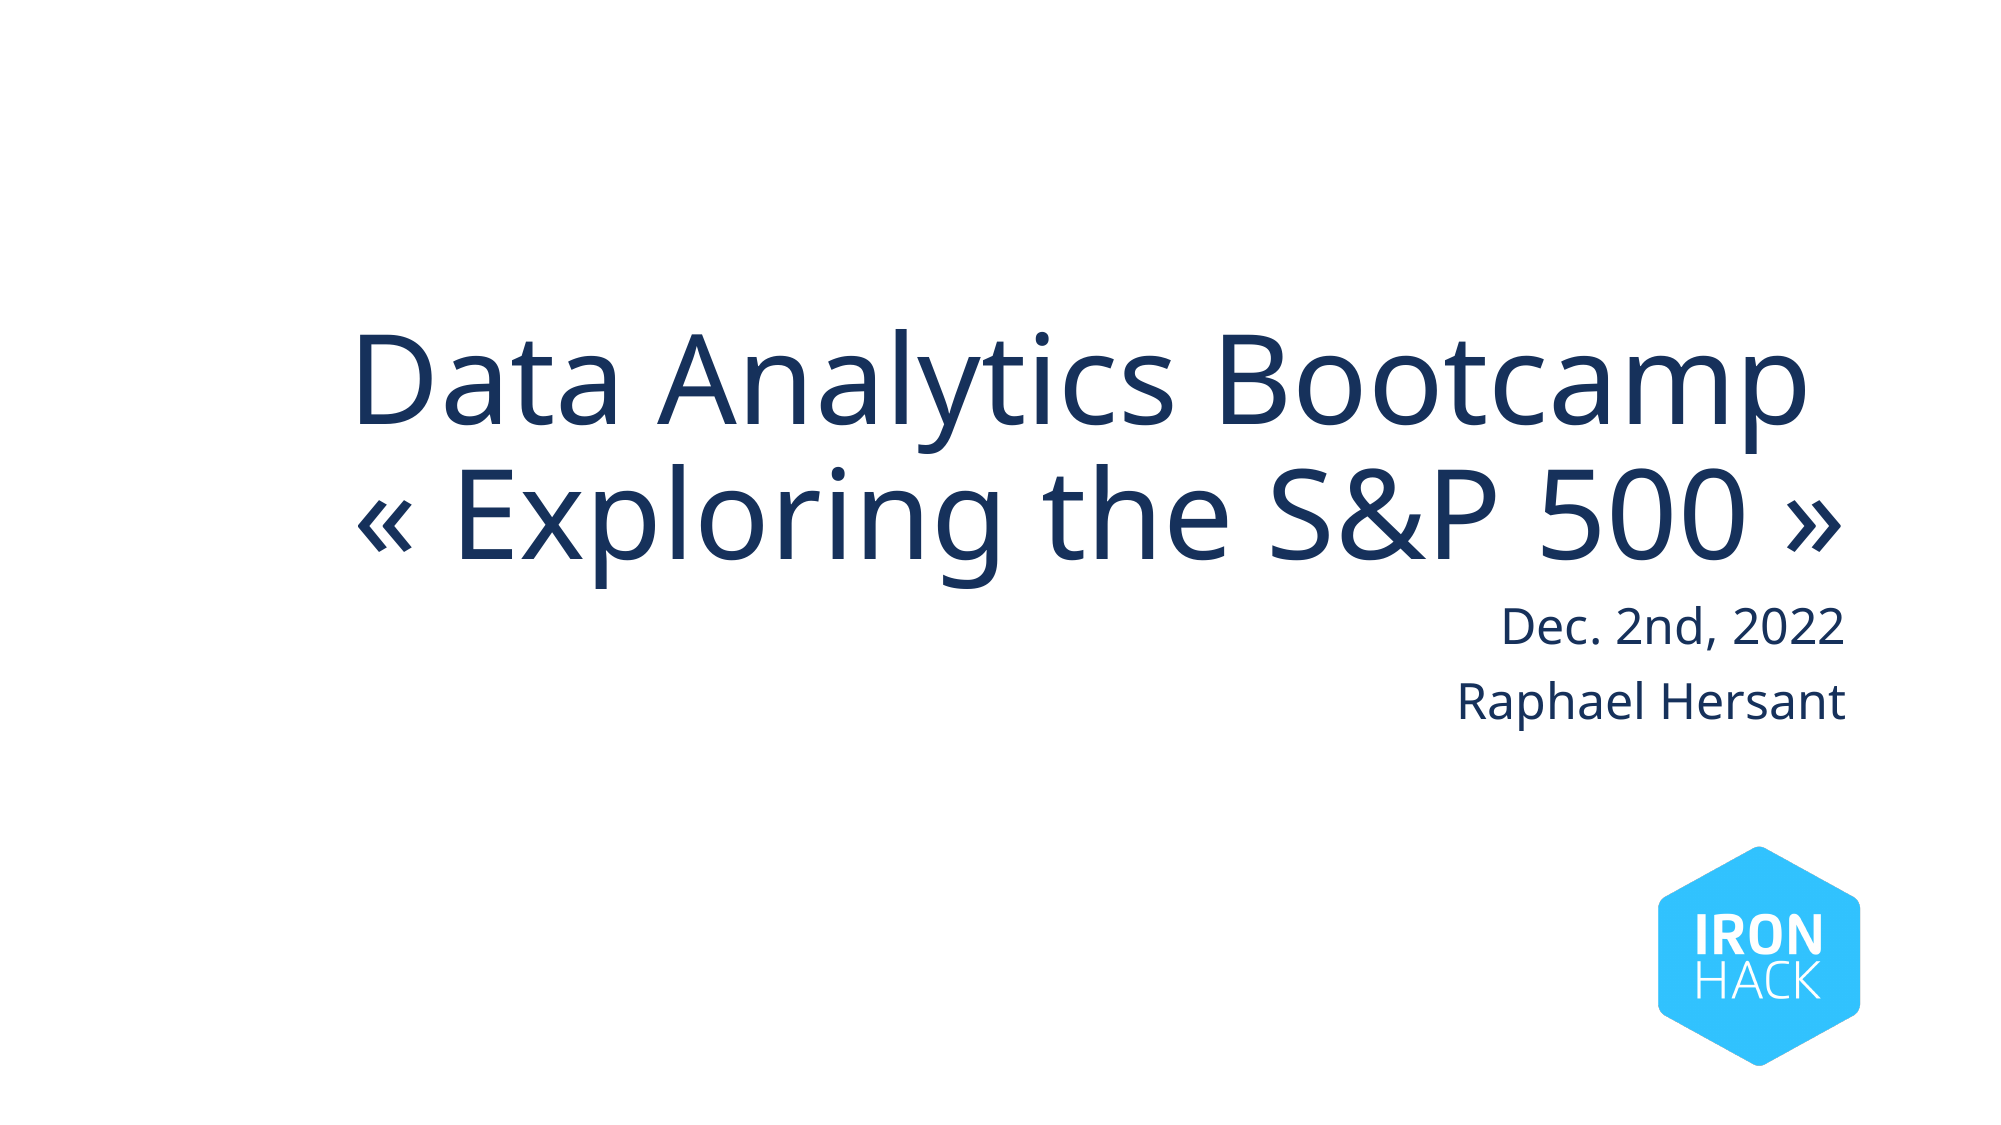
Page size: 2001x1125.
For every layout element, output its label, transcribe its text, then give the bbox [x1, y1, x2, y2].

list Dec. 2nd, 2022 Raphael Hersant [136, 594, 1862, 841]
title Data Analytics Bootcamp « Exploring the S&P 500 » [136, 126, 1862, 594]
picture [1630, 822, 1888, 1090]
